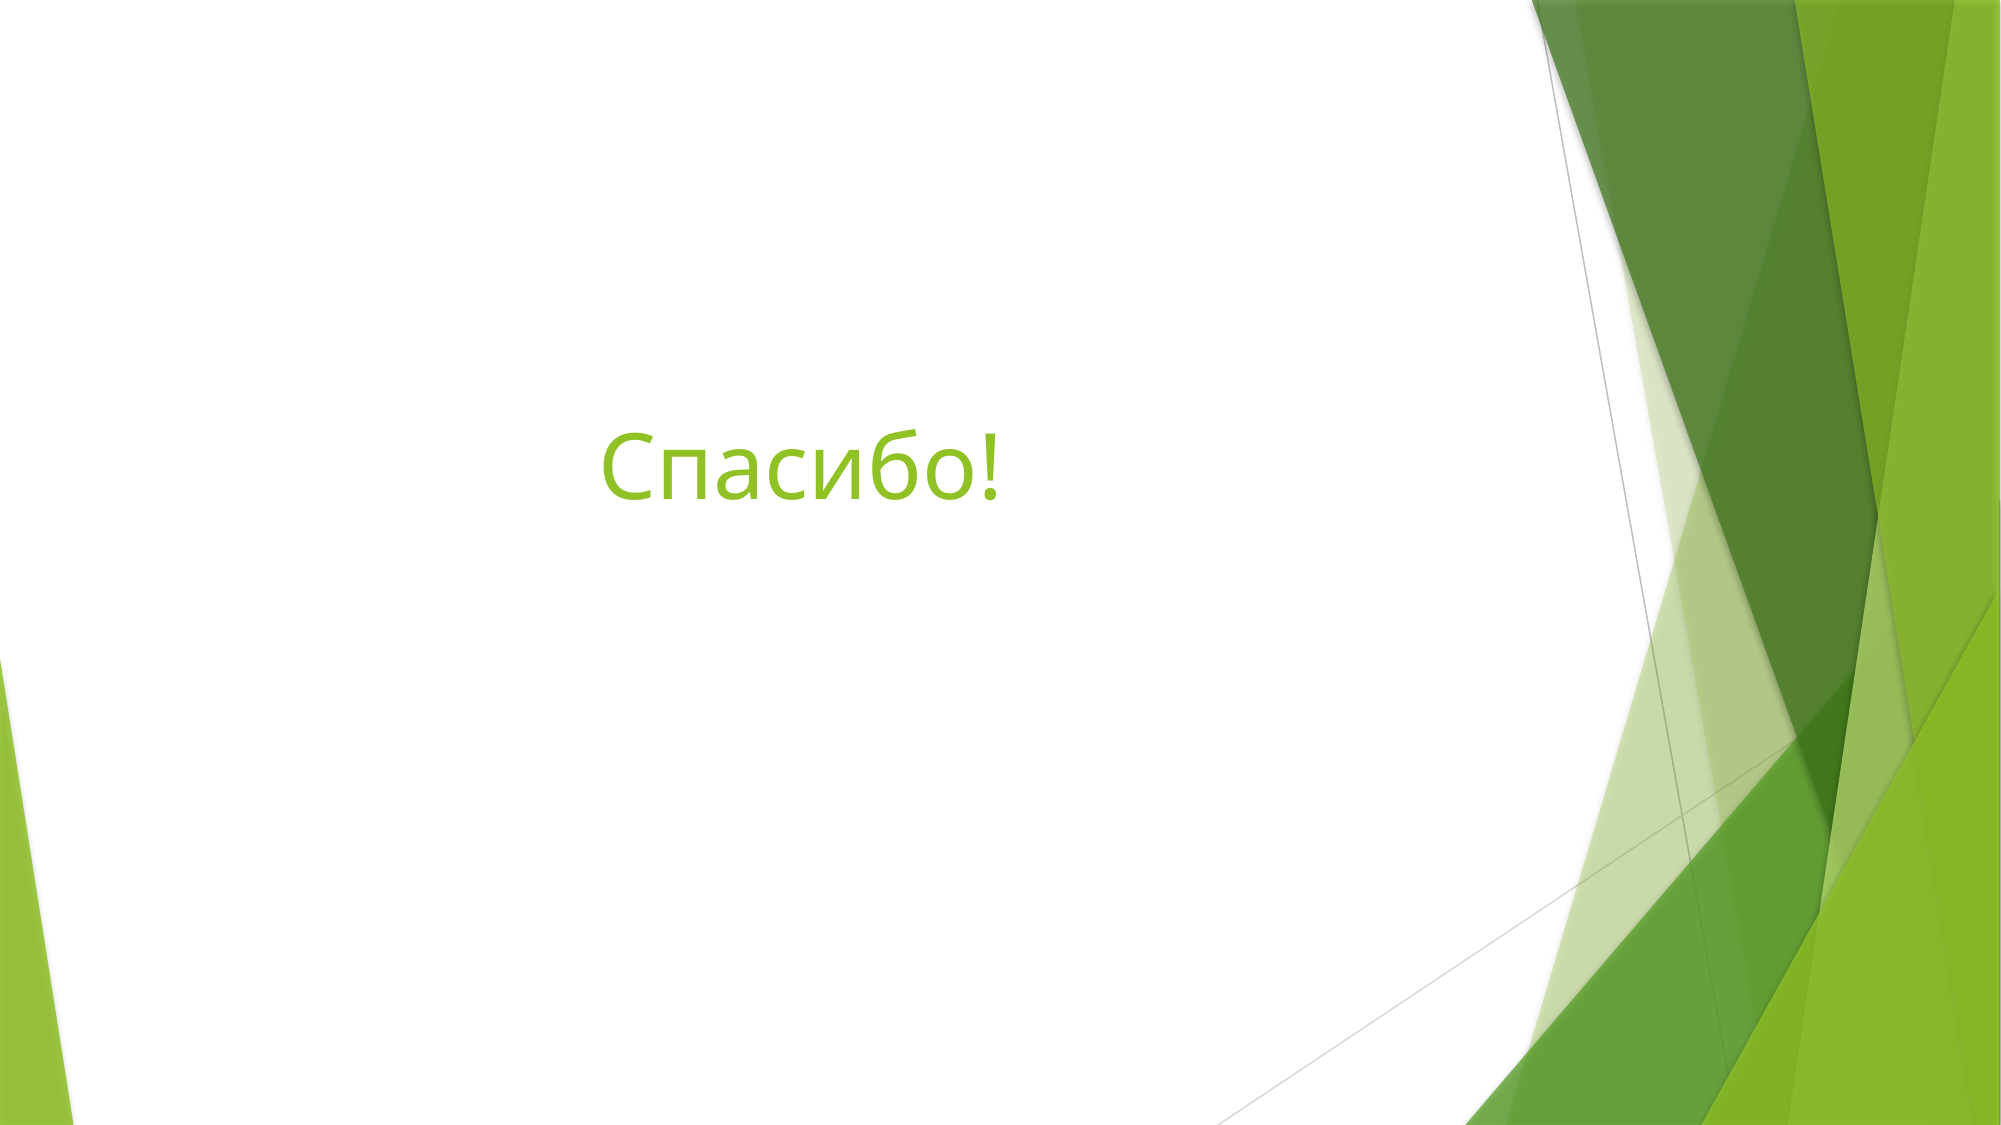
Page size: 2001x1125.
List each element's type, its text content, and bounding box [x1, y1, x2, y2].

title Спасибо! [95, 371, 1506, 554]
